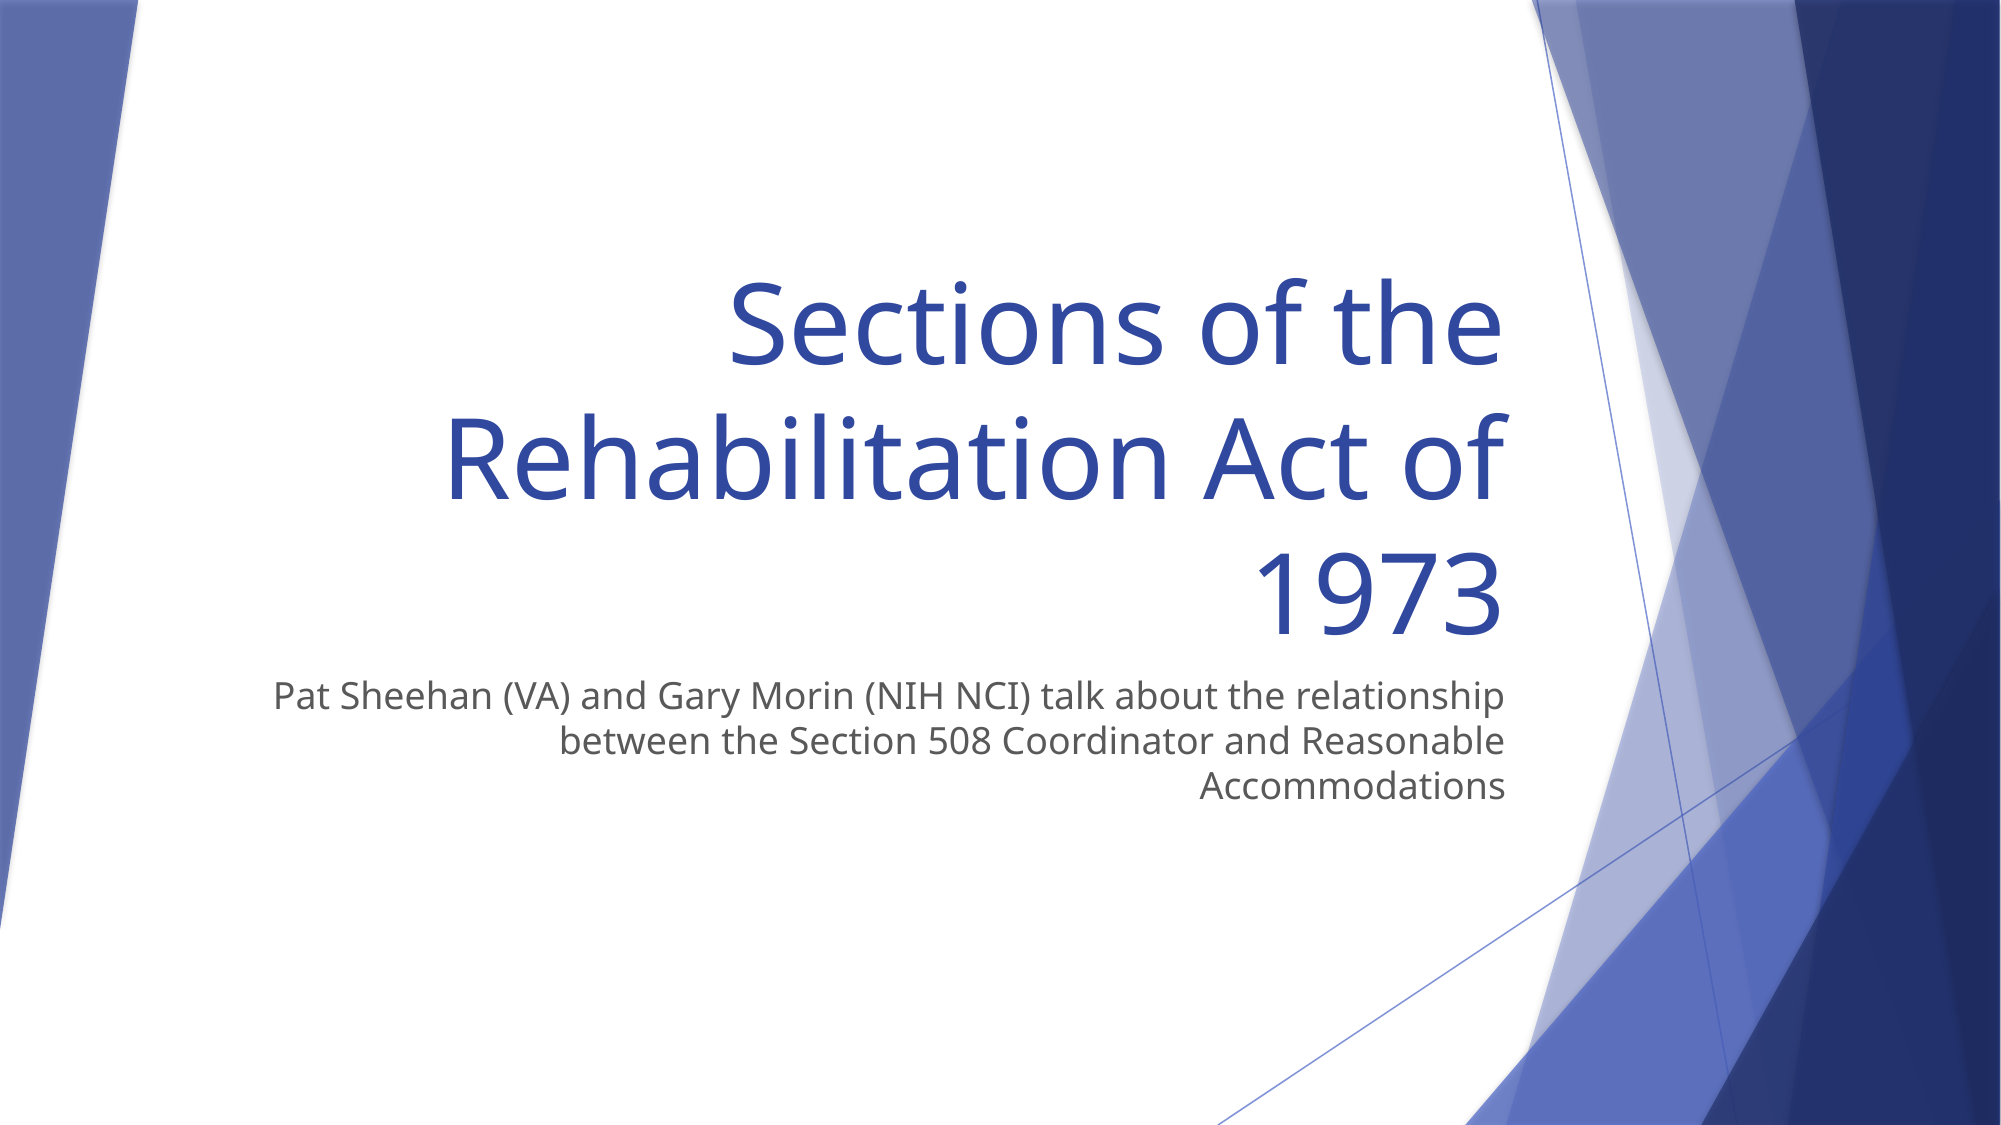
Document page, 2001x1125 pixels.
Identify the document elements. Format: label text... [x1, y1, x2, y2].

title Sections of the Rehabilitation Act of 1973 [172, 394, 1522, 665]
subtitle Pat Sheehan (VA) and Gary Morin (NIH NCI) talk about the relationship between the Section 508 Coordinator and Reasonable Accommodations [247, 665, 1522, 845]
